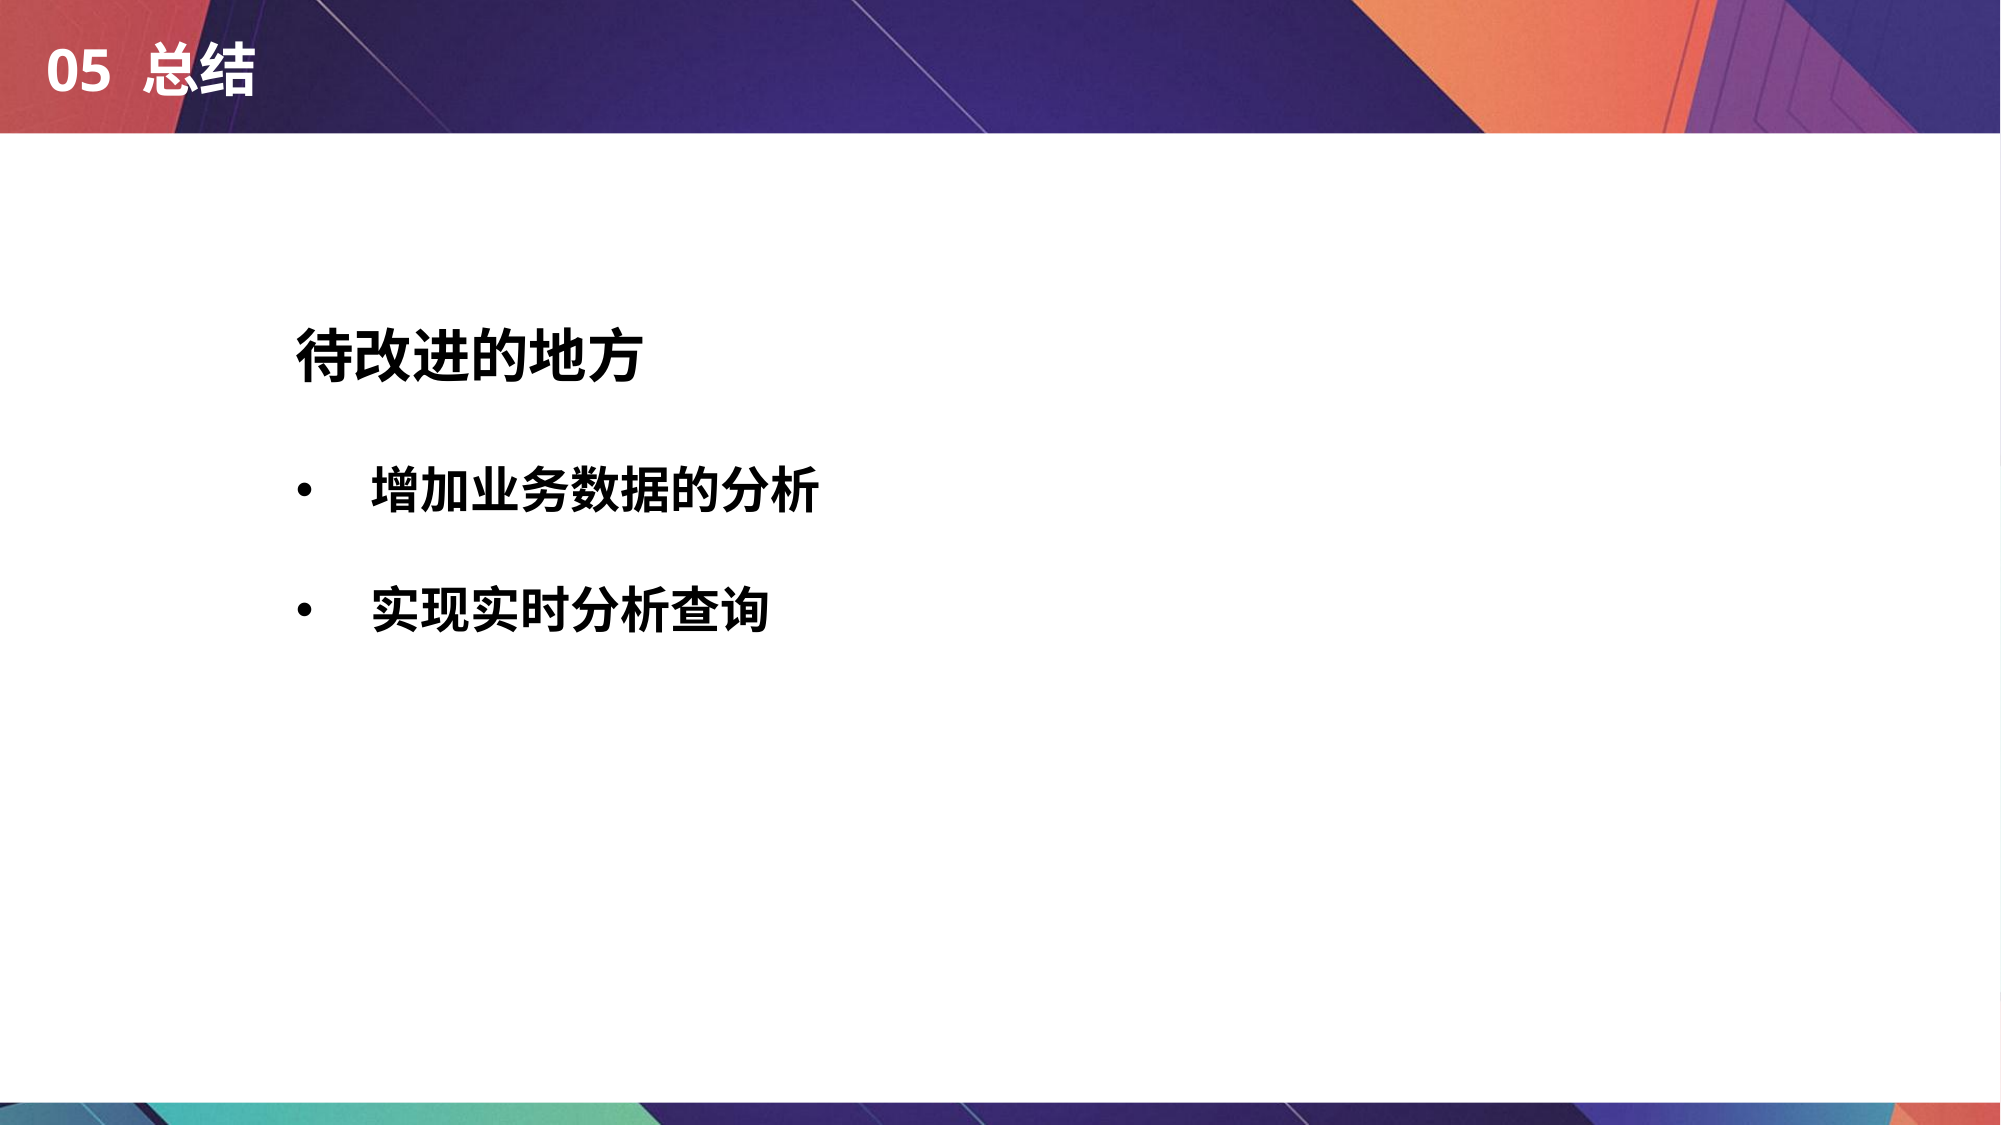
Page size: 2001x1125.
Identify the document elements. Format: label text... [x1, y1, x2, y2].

title 05 总结 [31, 30, 1757, 115]
picture [0, 0, 2001, 1125]
text_box 待改进的地方 增加业务数据的分析 实现实时分析查询 [281, 311, 1704, 647]
